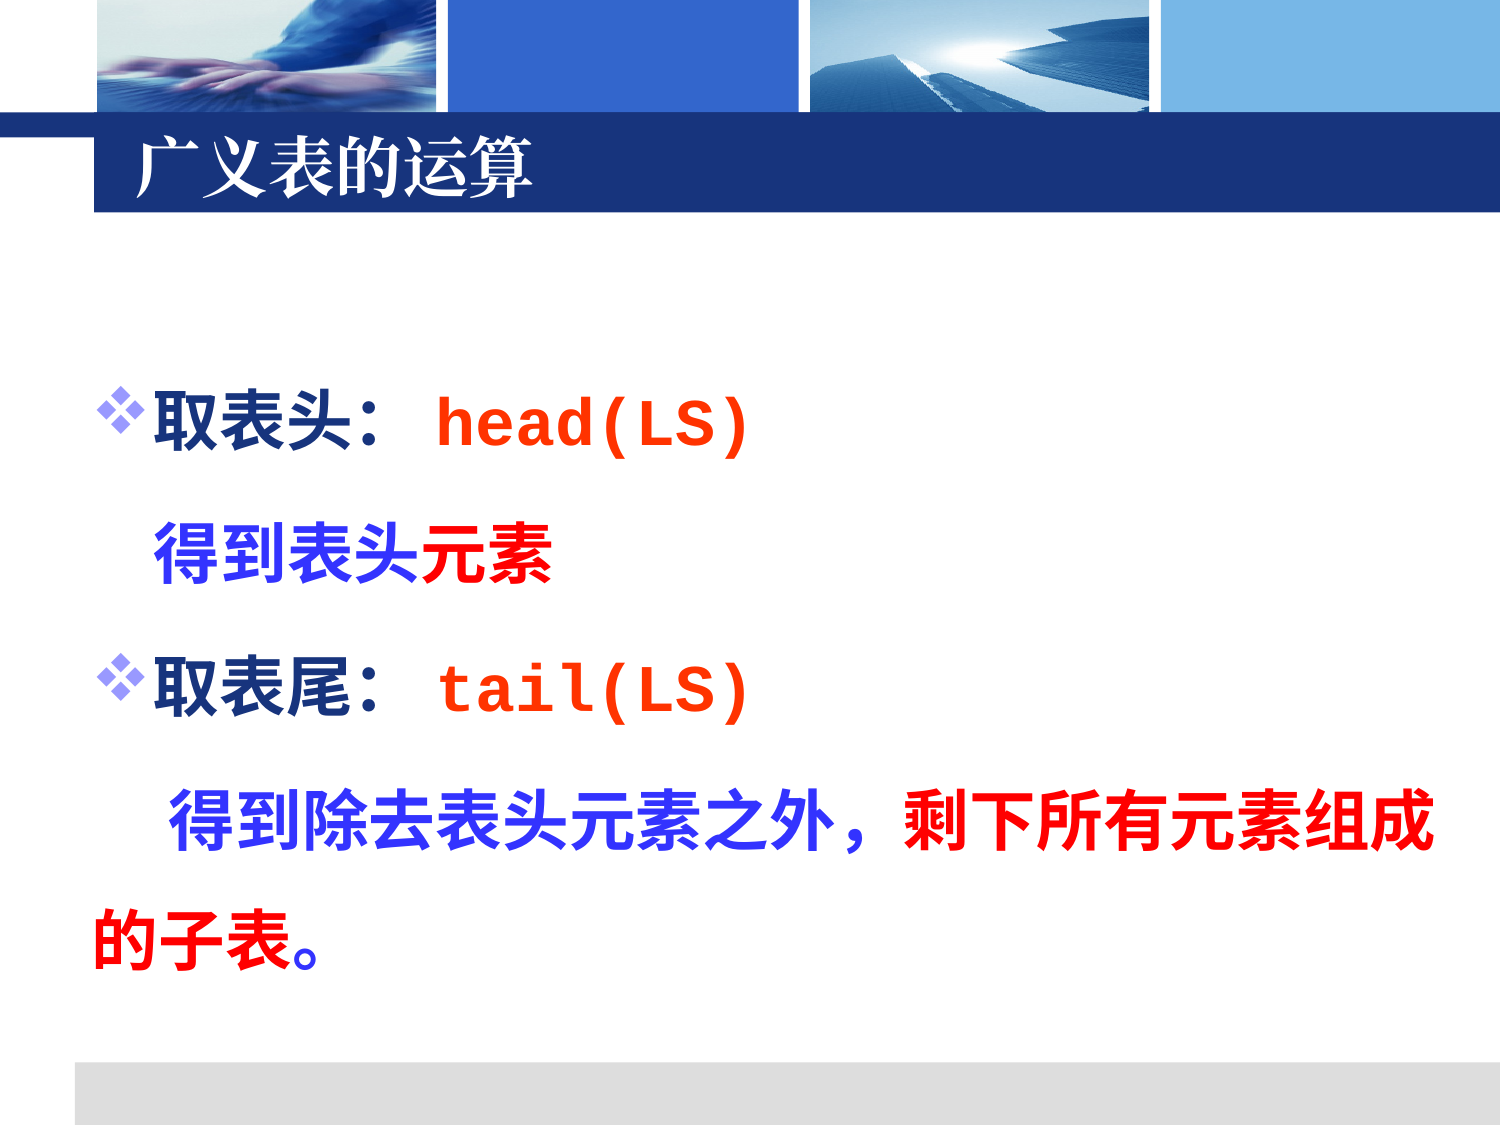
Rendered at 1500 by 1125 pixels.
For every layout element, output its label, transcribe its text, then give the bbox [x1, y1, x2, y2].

picture [97, 0, 437, 112]
list 取表头：head(LS) 得到表头元素 取表尾：tail(LS) 得到除去表头元素之外，剩下所有元素组成的子表。 [76, 331, 1469, 1006]
title 广义表的运算 [120, 120, 1400, 213]
picture [810, 0, 1150, 112]
